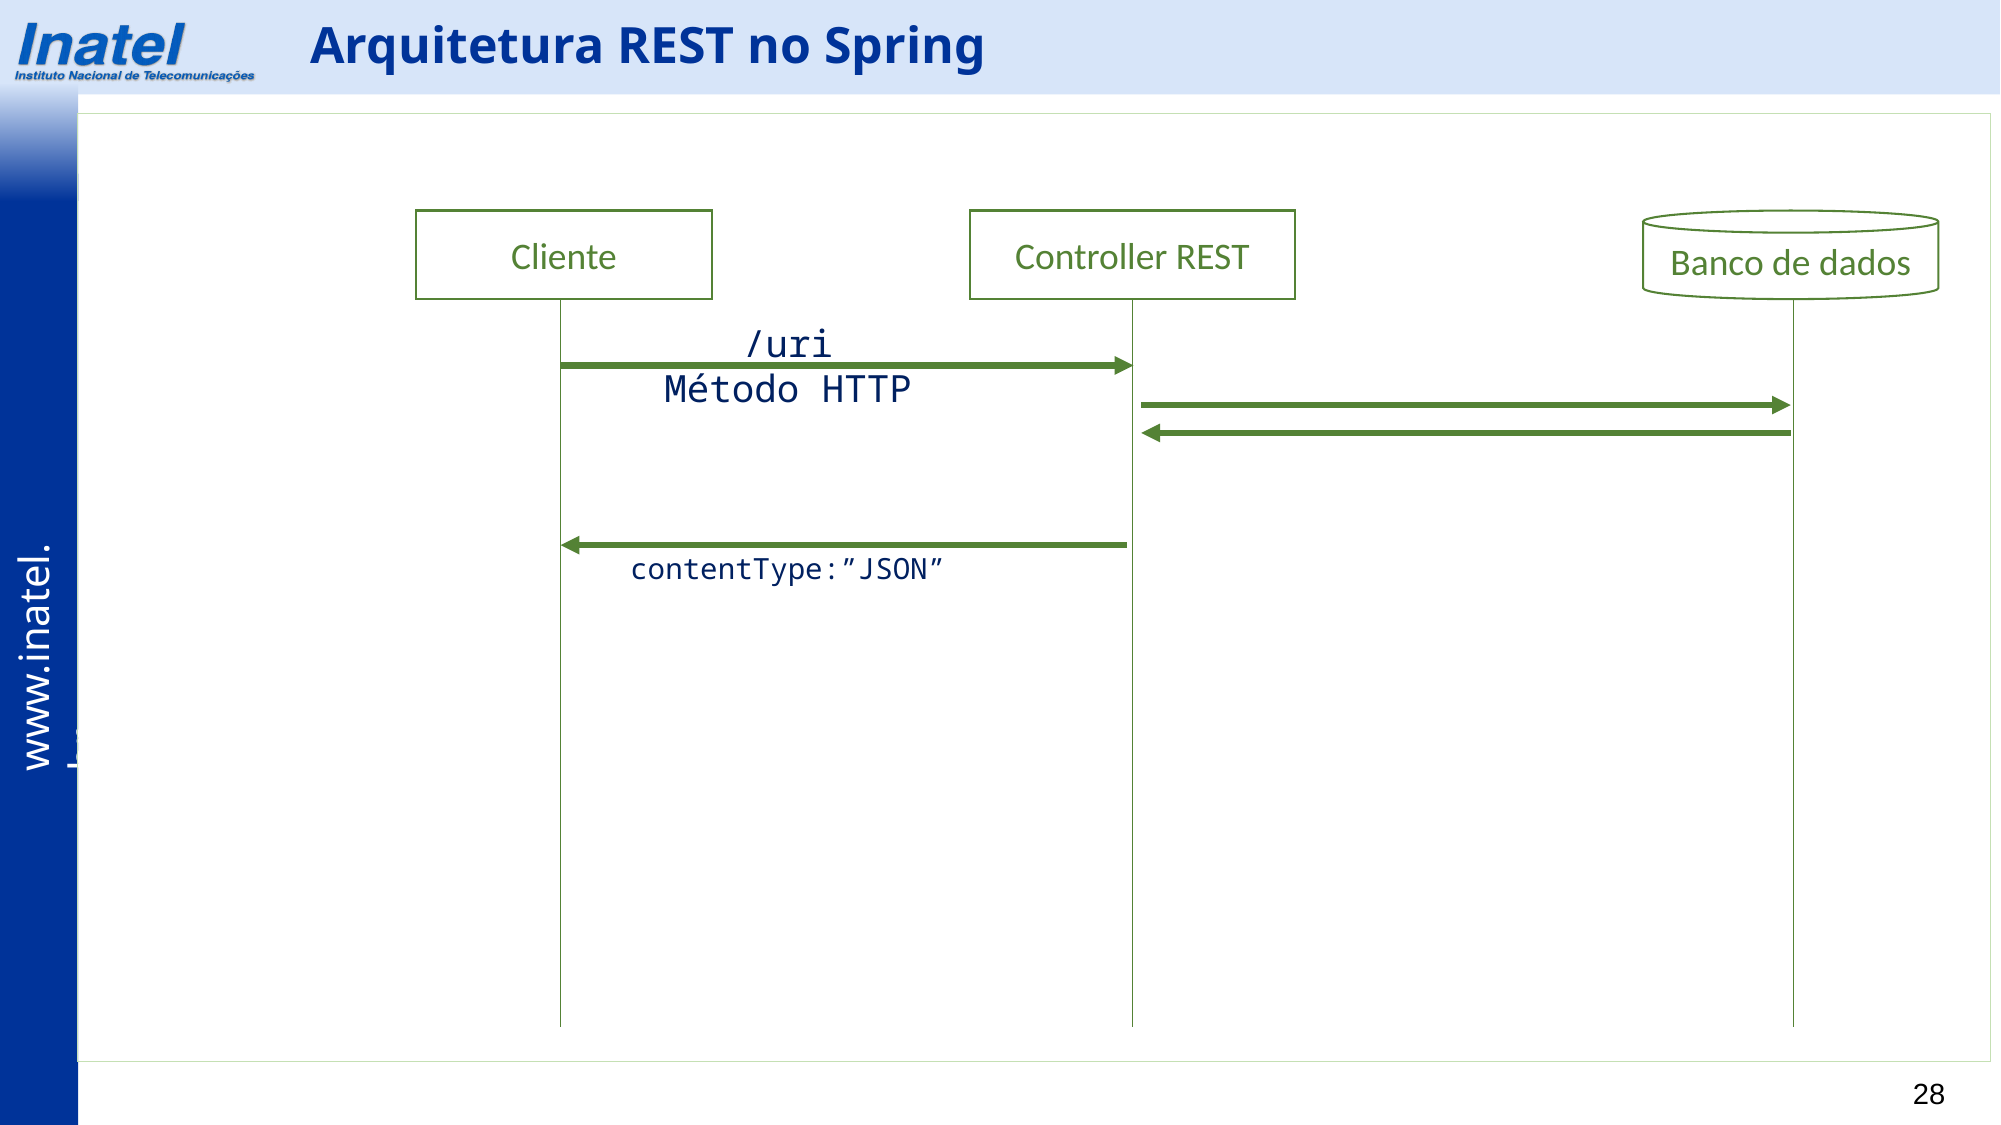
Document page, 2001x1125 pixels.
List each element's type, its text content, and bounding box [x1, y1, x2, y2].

text_box /uri Método HTTP [649, 312, 927, 365]
text_box /uri Método HTTP [649, 366, 927, 417]
text_box [77, 113, 1991, 1062]
text_box Arquitetura REST no Spring [295, 0, 2000, 96]
text_box Controller REST [969, 209, 1296, 300]
text_box Cliente [415, 209, 713, 300]
text_box Banco de dados [1641, 209, 1940, 301]
text_box contentType:”JSON” [615, 546, 961, 593]
picture [12, 20, 258, 85]
